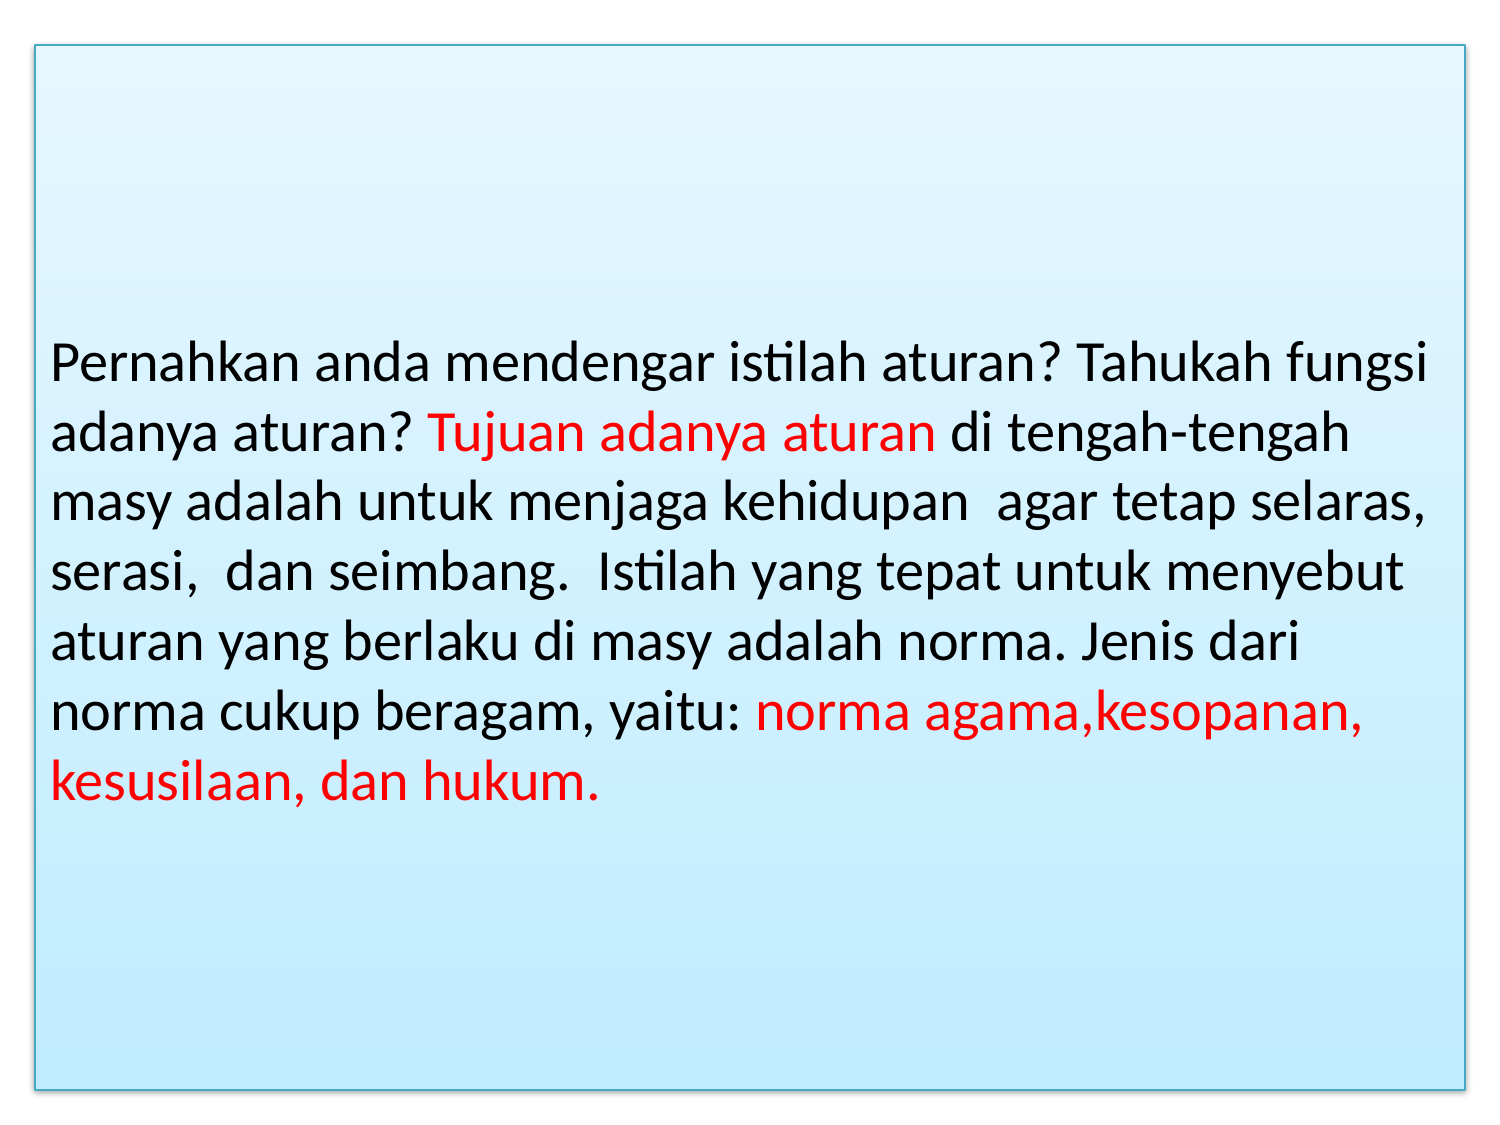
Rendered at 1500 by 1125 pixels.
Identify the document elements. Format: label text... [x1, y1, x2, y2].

title Pernahkan anda mendengar istilah aturan? Tahukah fungsi adanya aturan? Tujuan adanya aturan di tengah-tengah masy adalah untuk menjaga kehidupan agar tetap selaras, serasi, dan seimbang. Istilah yang tepat untuk menyebut aturan yang berlaku di masy adalah norma. Jenis dari norma cukup beragam, yaitu: norma agama,kesopanan, kesusilaan, dan hukum. [34, 44, 1466, 1091]
